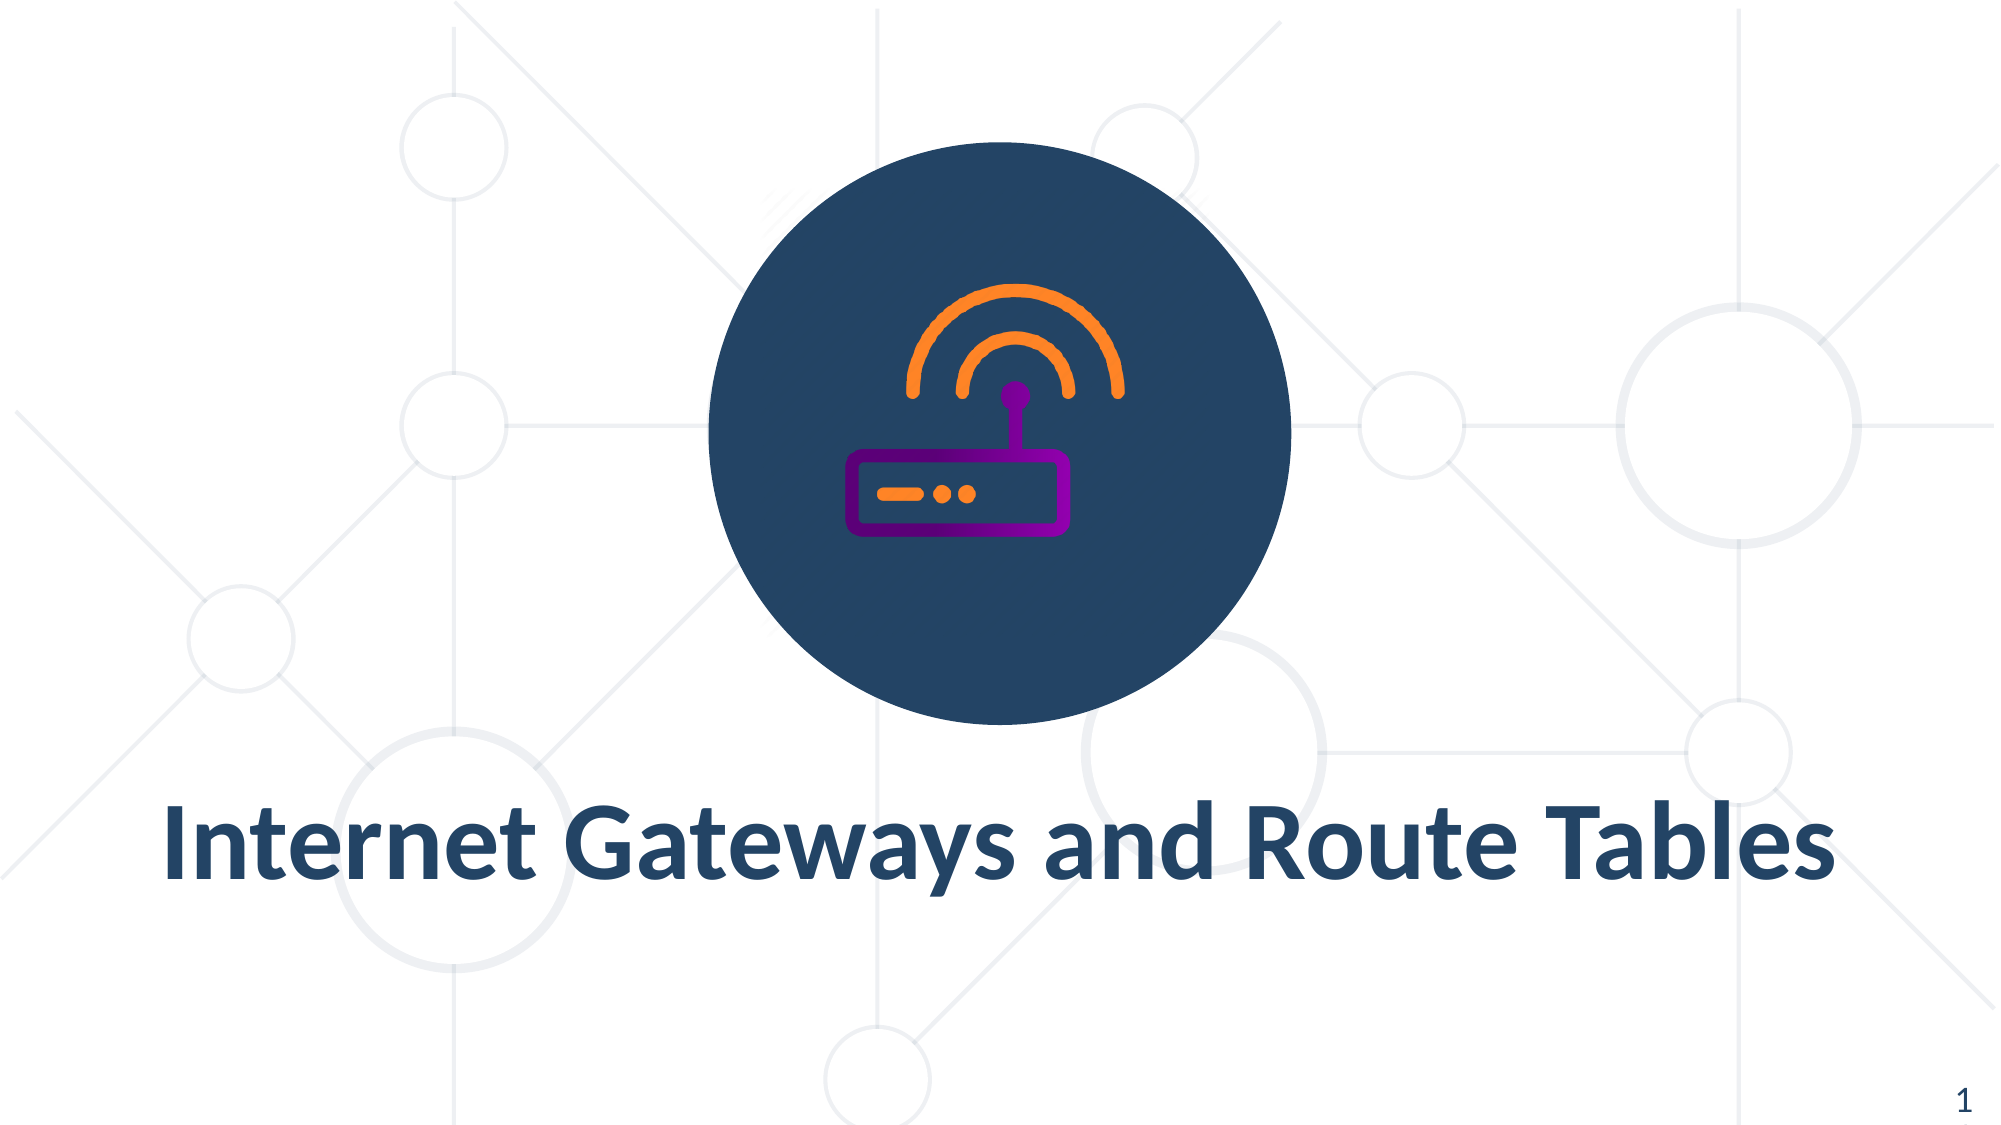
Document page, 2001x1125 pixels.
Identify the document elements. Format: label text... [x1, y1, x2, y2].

title Internet Gateways and Route Tables [100, 771, 1900, 898]
picture [759, 186, 1210, 638]
slide_number 11 [1939, 1067, 2000, 1117]
